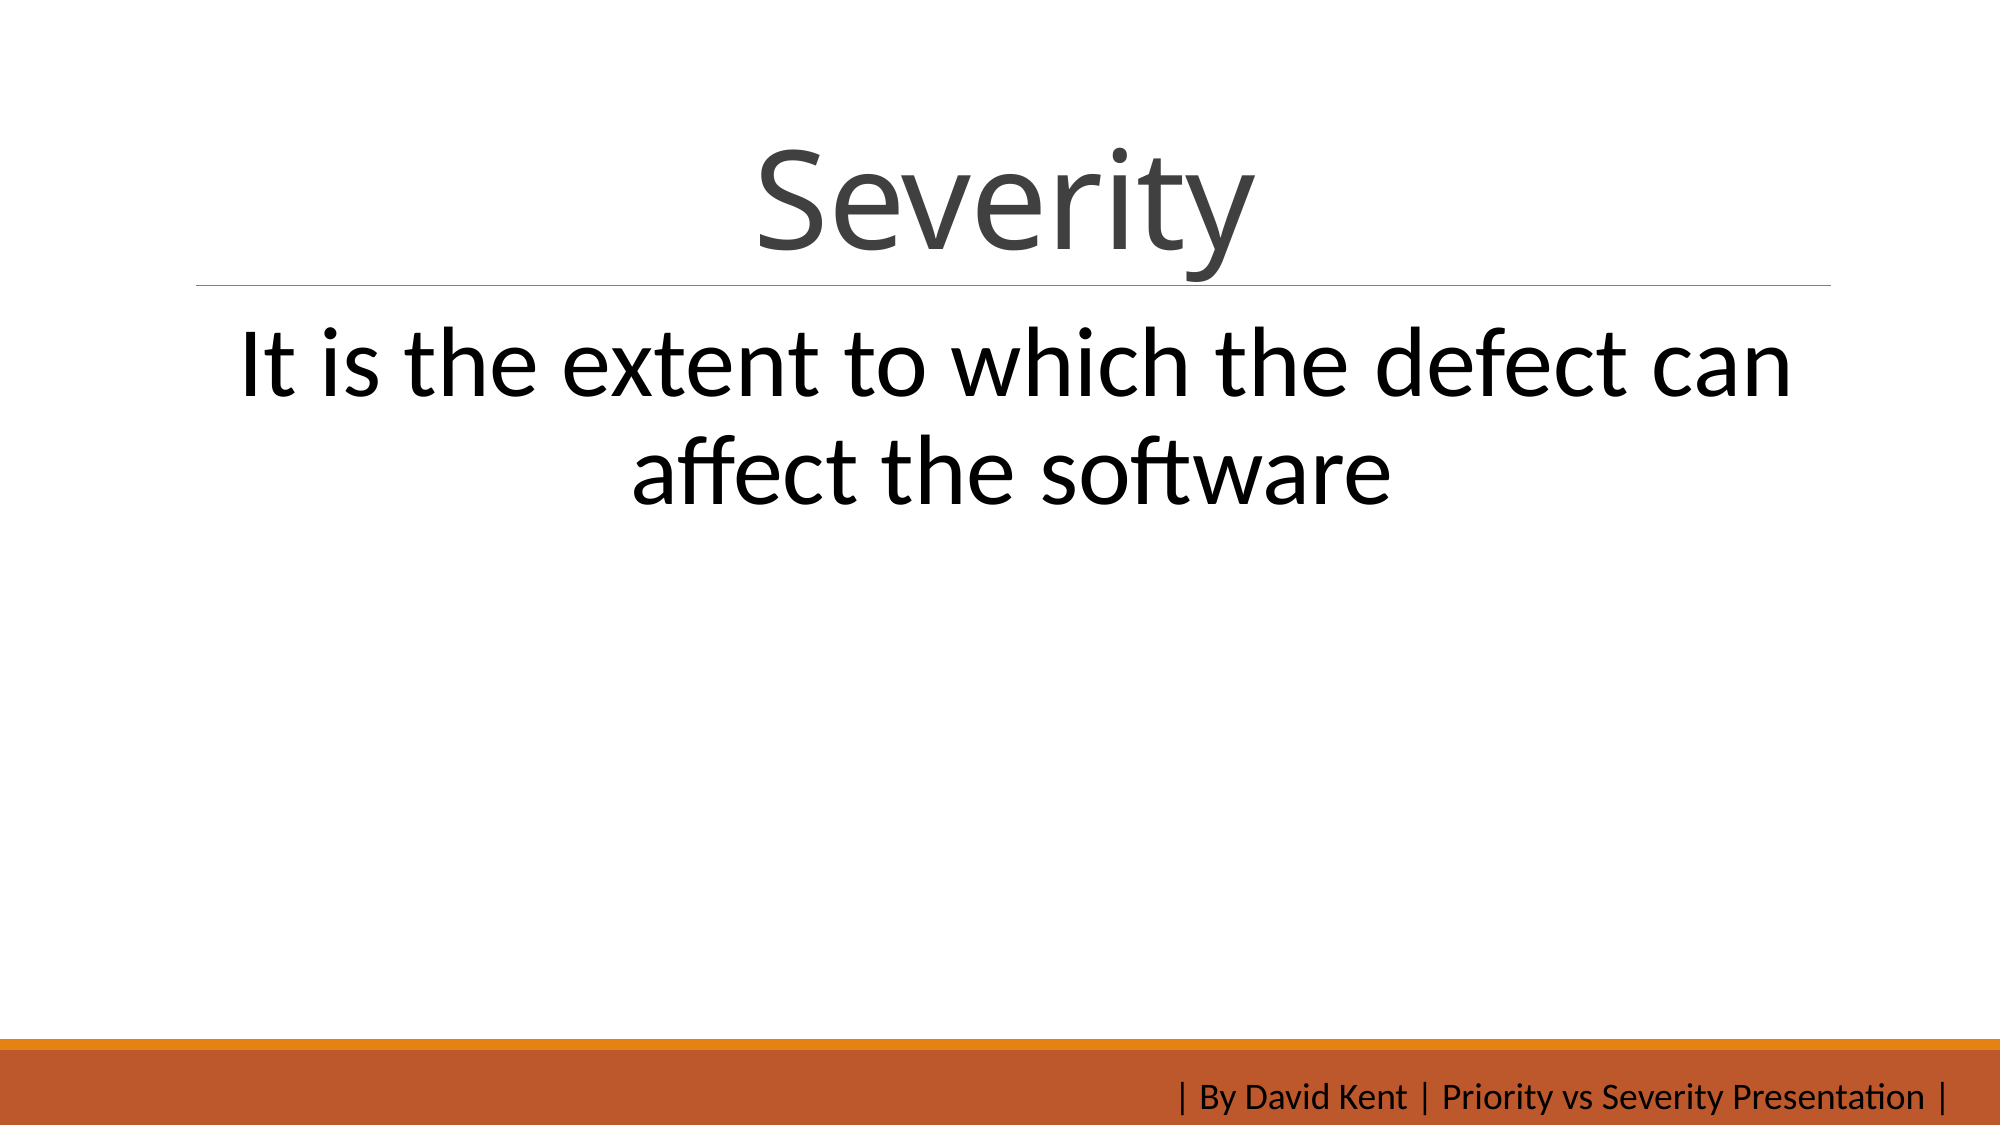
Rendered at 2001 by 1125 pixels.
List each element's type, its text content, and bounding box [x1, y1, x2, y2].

text_box | By David Kent | Priority vs Severity Presentation | [1159, 1064, 2000, 1125]
list It is the extent to which the defect can affect the software [180, 302, 1830, 963]
title Severity [180, 47, 1830, 285]
